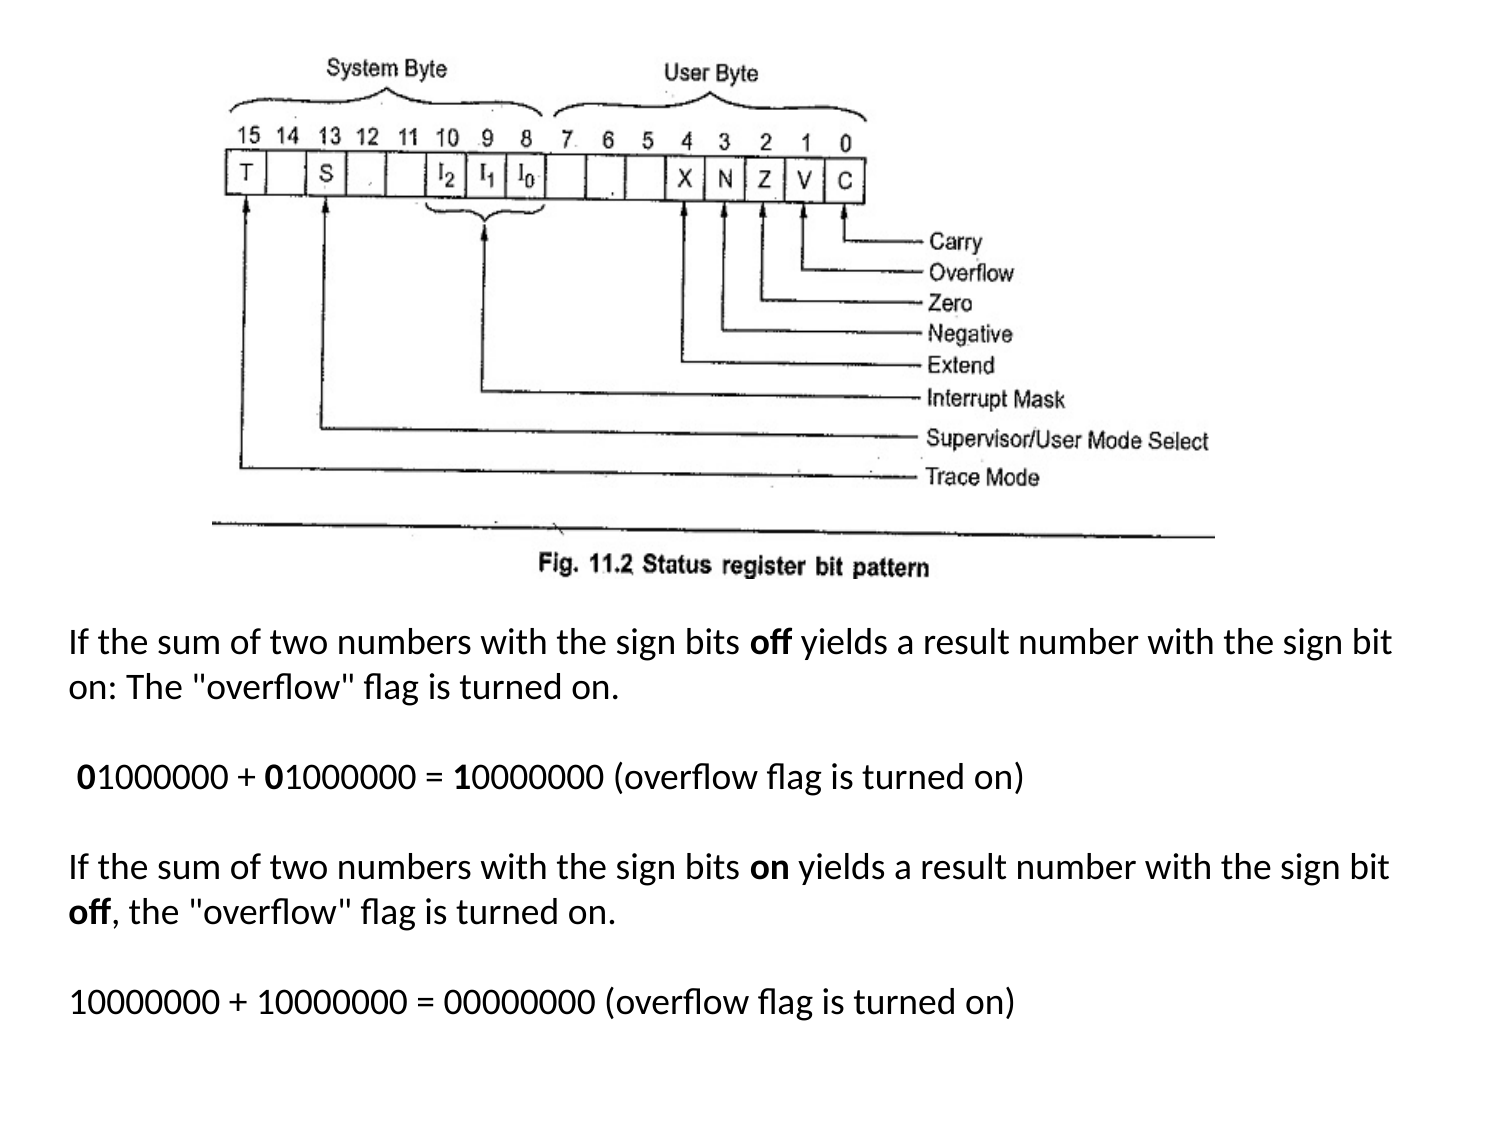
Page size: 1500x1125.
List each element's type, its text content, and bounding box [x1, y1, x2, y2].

picture [212, 55, 1215, 579]
text_box If the sum of two numbers with the sign bits off yields a result number with the sign bit on: The "overflow" flag is turned on. 01000000 + 01000000 = 10000000 (overflow flag is turned on) If the sum of two numbers with the sign bits on yields a result number with the sign bit off, the "overflow" flag is turned on. 10000000 + 10000000 = 00000000 (overflow flag is turned on) [53, 609, 1447, 1030]
